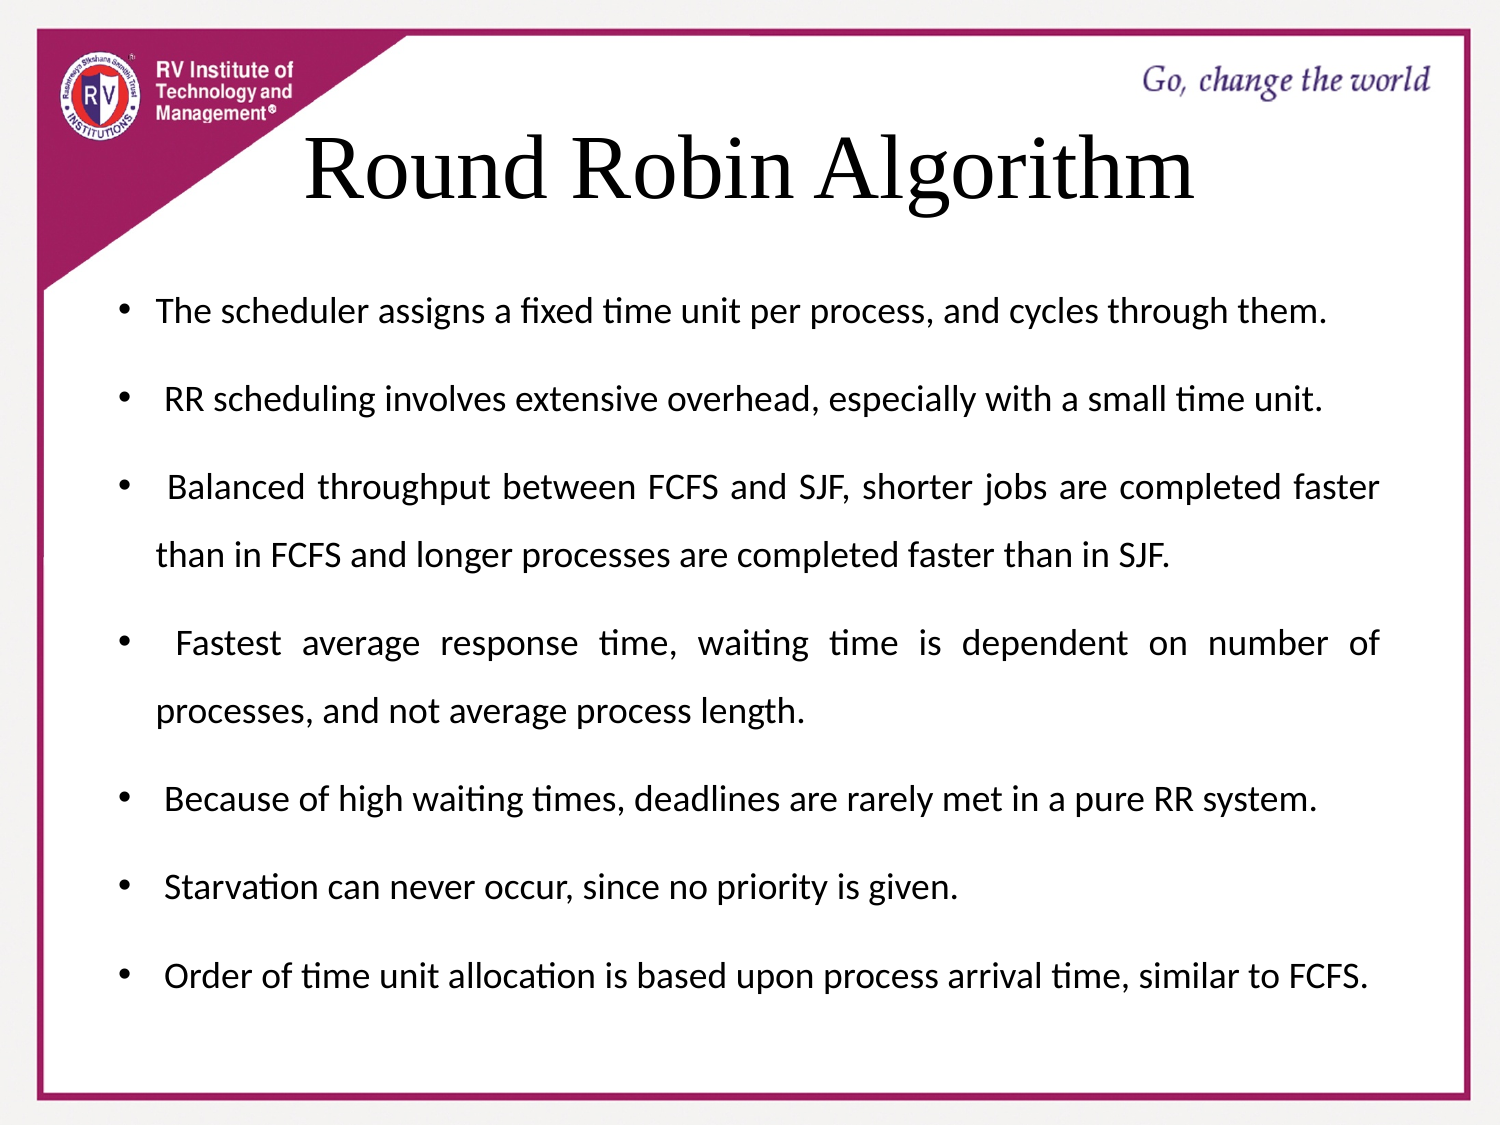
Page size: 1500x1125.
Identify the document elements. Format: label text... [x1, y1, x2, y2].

title Round Robin Algorithm [103, 59, 1397, 255]
list The scheduler assigns a fixed time unit per process, and cycles through them. RR scheduling involves extensive overhead, especially with a small time unit. Balanced throughput between FCFS and SJF, shorter jobs are completed faster than in FCFS and longer processes are completed faster than in SJF. Fastest average response time, waiting time is dependent on number of processes, and not average process length. Because of high waiting times, deadlines are rarely met in a pure RR system. Starvation can never occur, since no priority is given. Order of time unit allocation is based upon process arrival time, similar to FCFS. [103, 255, 1397, 1020]
picture [0, 0, 1500, 1125]
